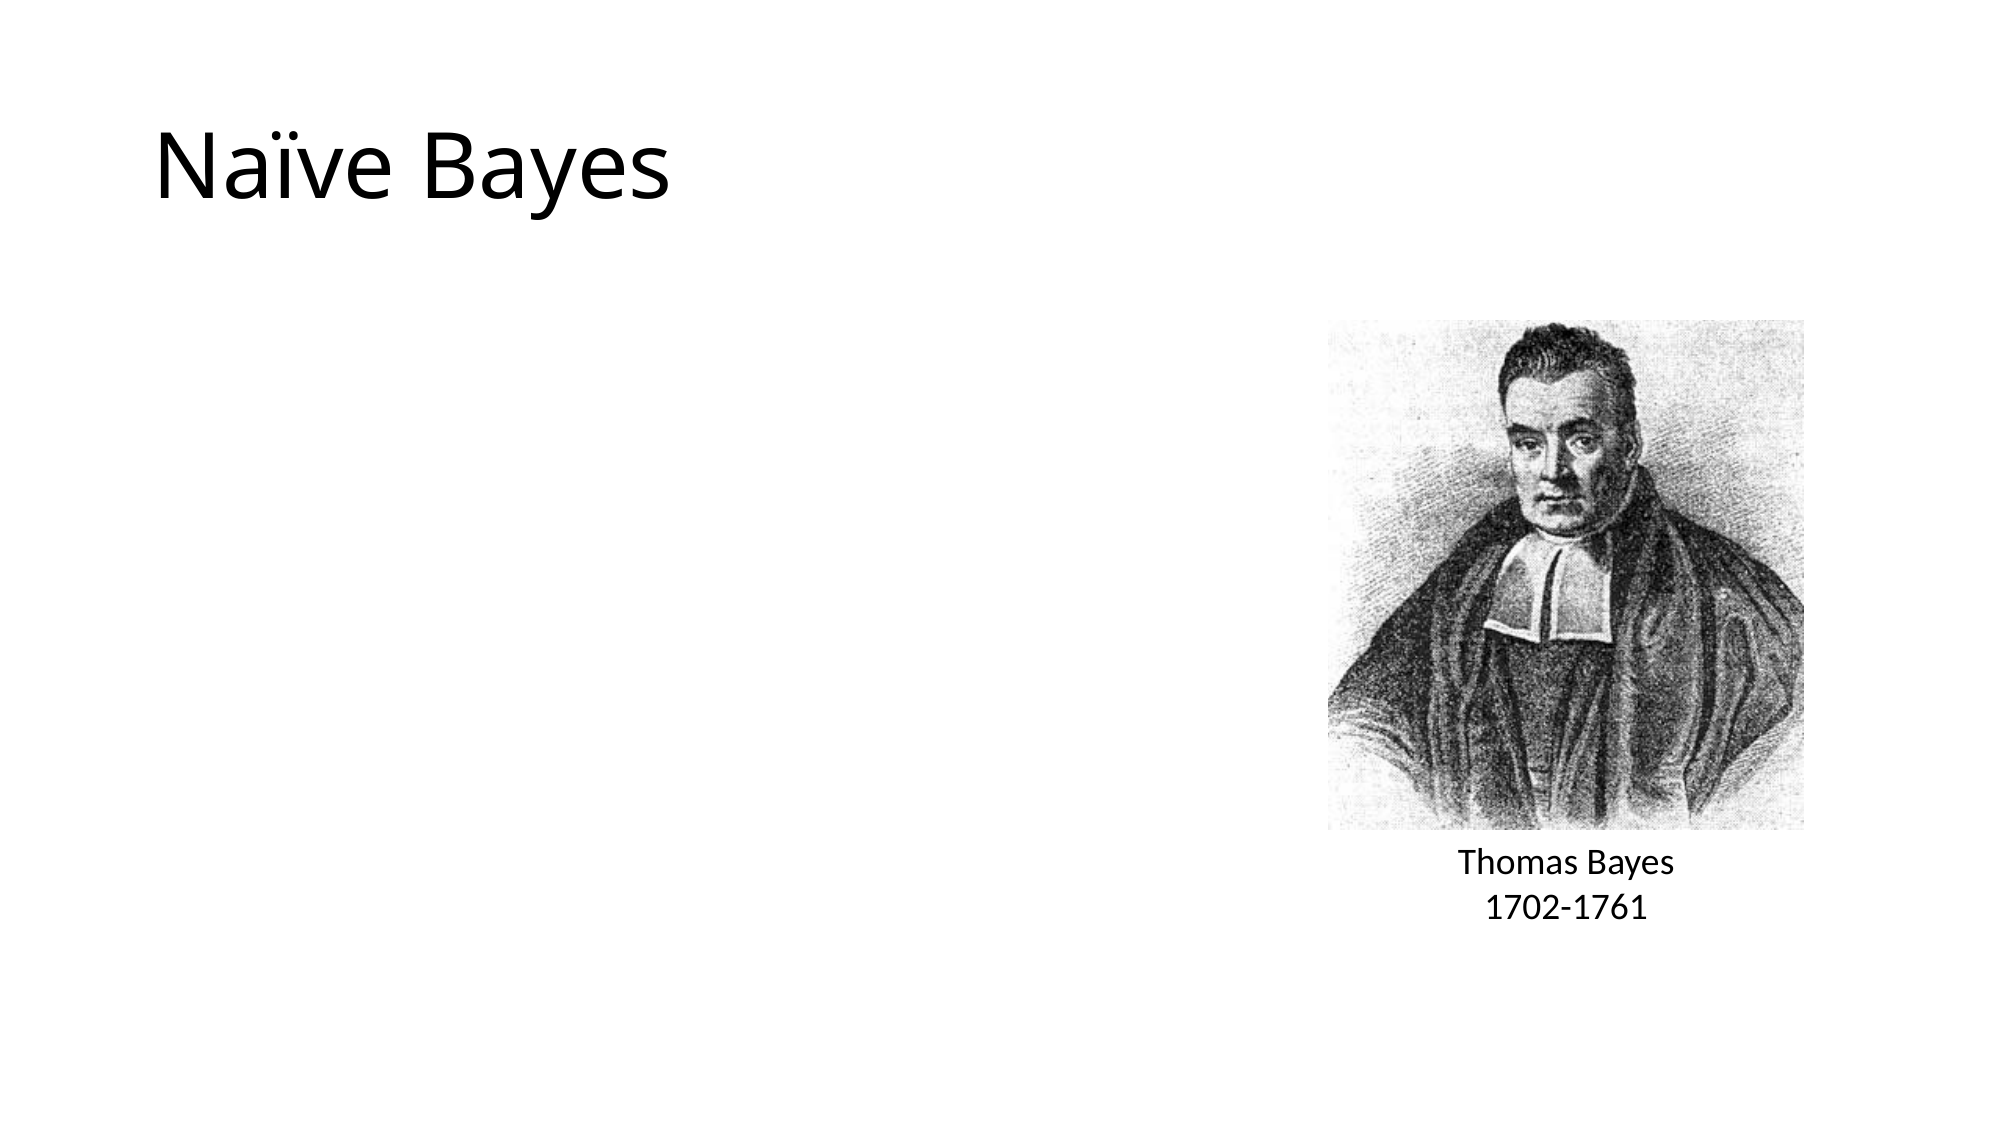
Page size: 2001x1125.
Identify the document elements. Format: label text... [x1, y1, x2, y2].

picture [1328, 320, 1804, 830]
title Naïve Bayes [137, 59, 1863, 278]
text_box Thomas Bayes 1702-1761 [1442, 830, 1690, 935]
